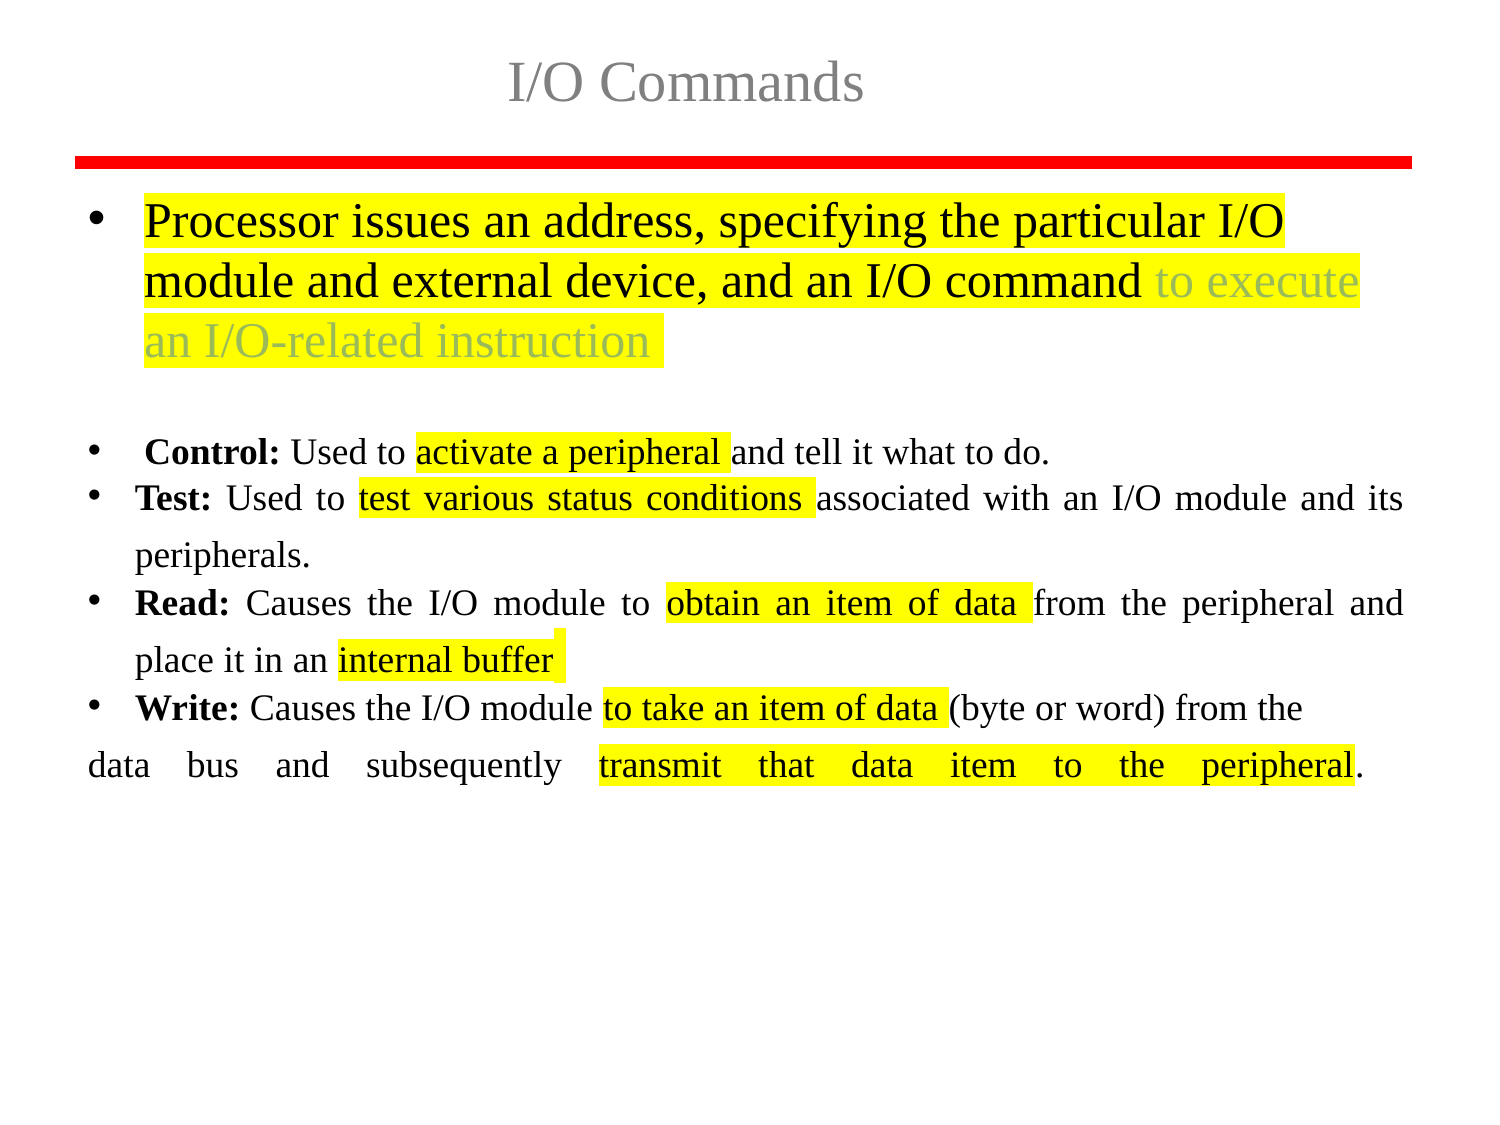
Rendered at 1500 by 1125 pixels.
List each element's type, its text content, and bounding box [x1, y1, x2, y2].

list Processor issues an address, specifying the particular I/O module and external device, and an I/O command to execute an I/O-related instruction Control: Used to activate a peripheral and tell it what to do. Test: Used to test various status conditions associated with an I/O module and its peripherals. Read: Causes the I/O module to obtain an item of data from the peripheral and place it in an internal buffer Write: Causes the I/O module to take an item of data (byte or word) from the data bus and subsequently transmit that data item to the peripheral. [87, 187, 1405, 1125]
title I/O Commands [225, 43, 1162, 187]
